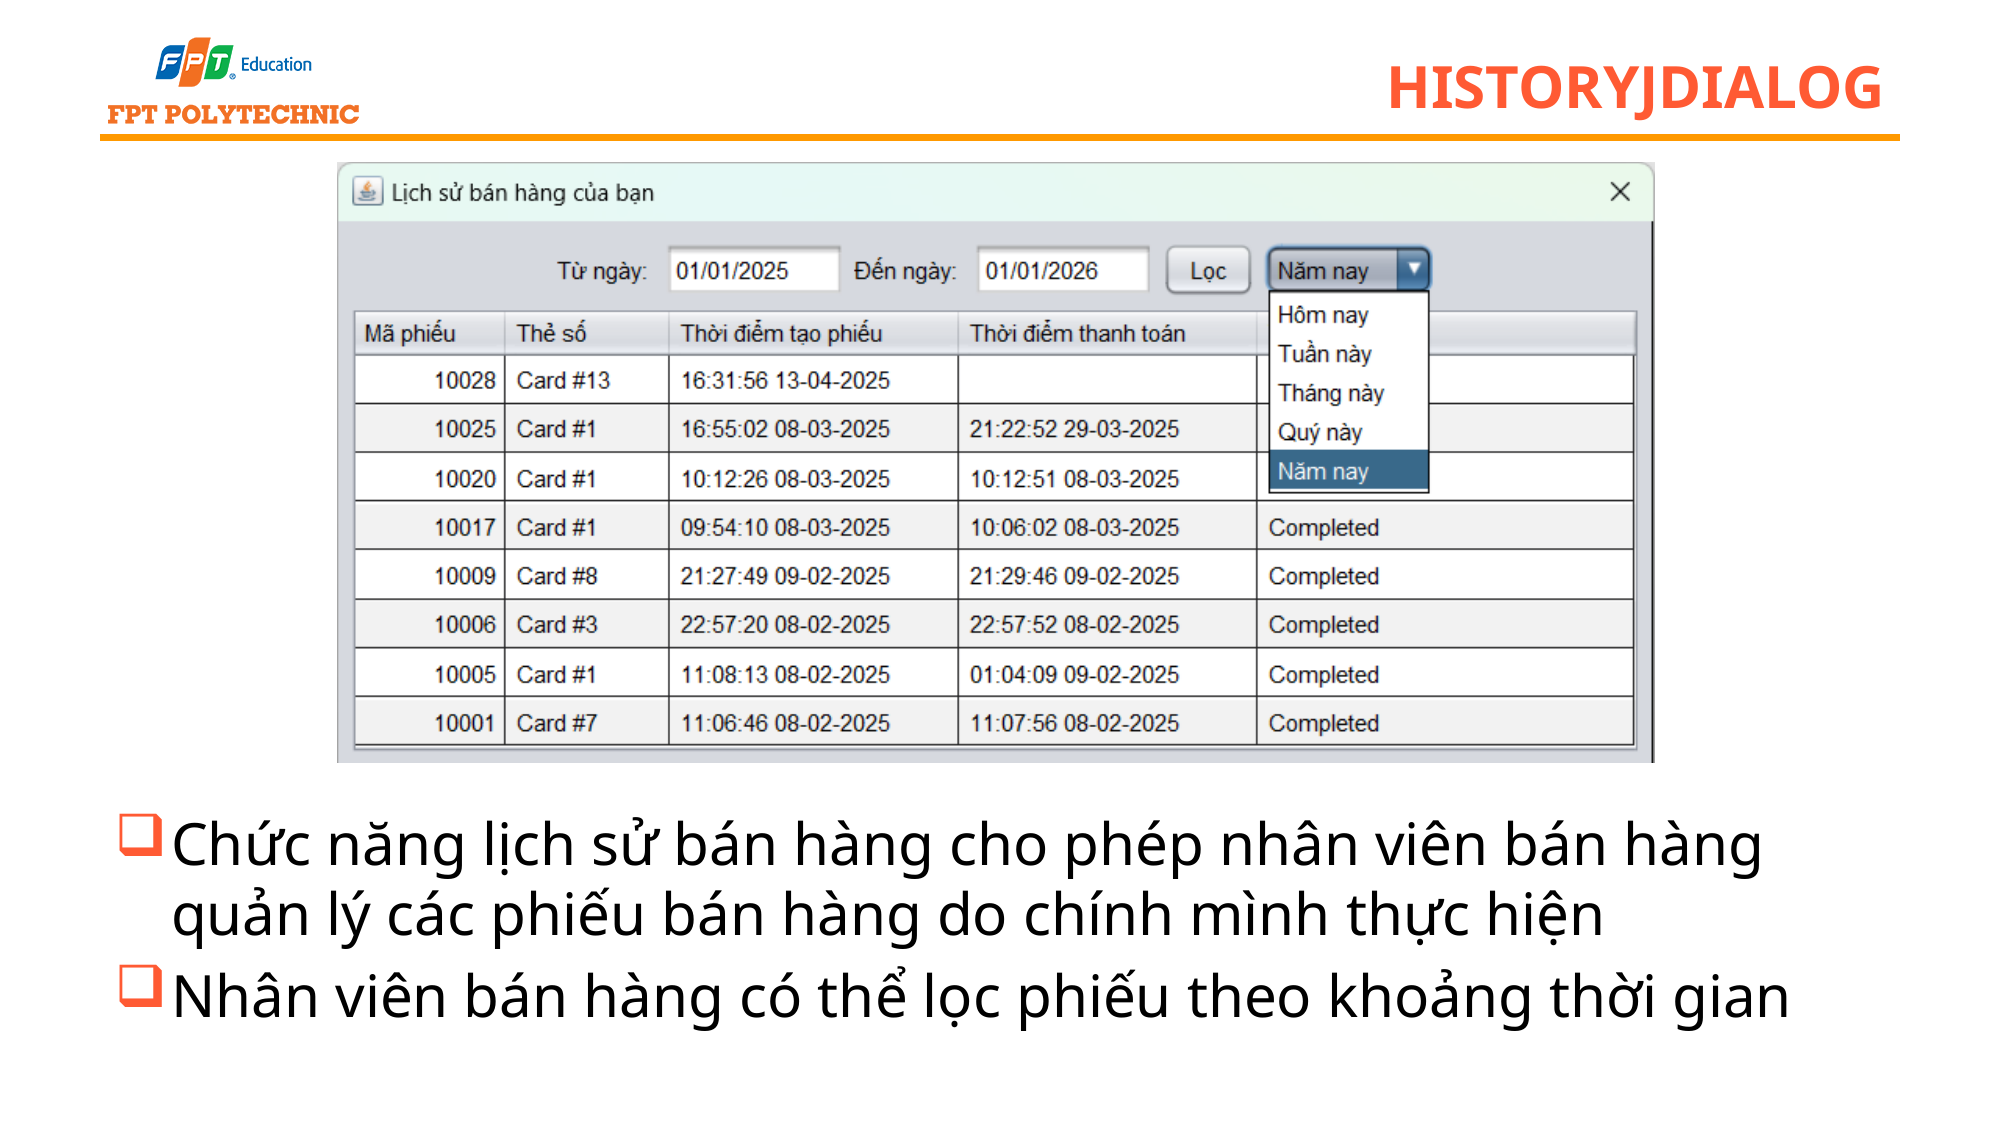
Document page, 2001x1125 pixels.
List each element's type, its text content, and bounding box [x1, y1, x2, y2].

list Chức năng lịch sử bán hàng cho phép nhân viên bán hàng quản lý các phiếu bán hàng do chính mình thực hiện Nhân viên bán hàng có thể lọc phiếu theo khoảng thời gian [99, 800, 1900, 1075]
title HistoryJDialog [366, 45, 1900, 125]
picture [99, 135, 367, 143]
picture [337, 162, 1656, 763]
picture [99, 25, 367, 134]
